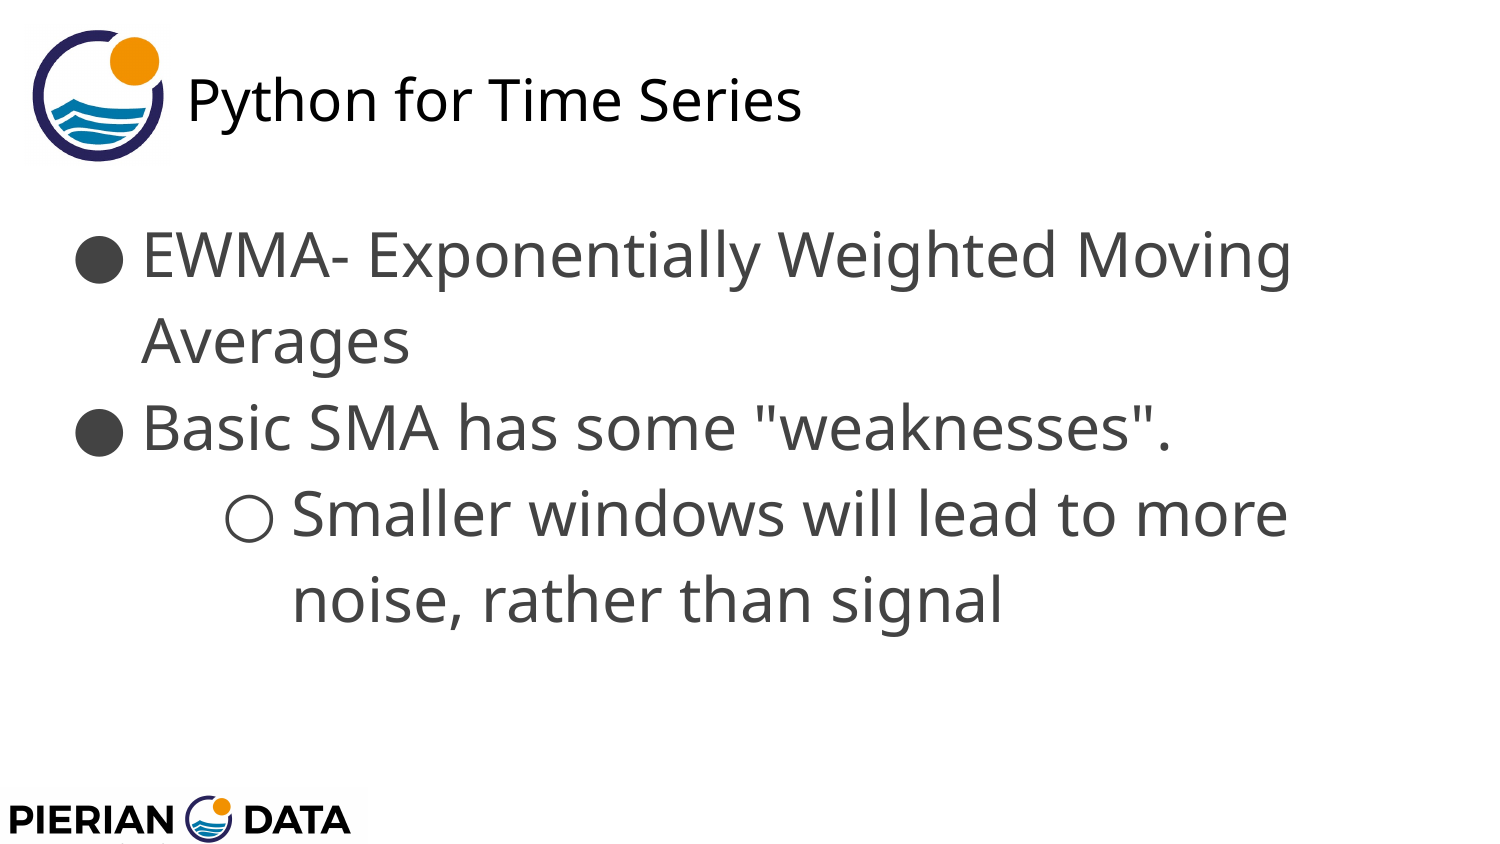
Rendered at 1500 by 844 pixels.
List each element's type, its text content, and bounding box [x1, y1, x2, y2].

list EWMA- Exponentially Weighted Moving Averages Basic SMA has some "weaknesses". Smaller windows will lead to more noise, rather than signal [51, 189, 1449, 750]
title Python for Time Series [176, 48, 1449, 143]
picture [0, 787, 368, 844]
picture [24, 24, 172, 167]
